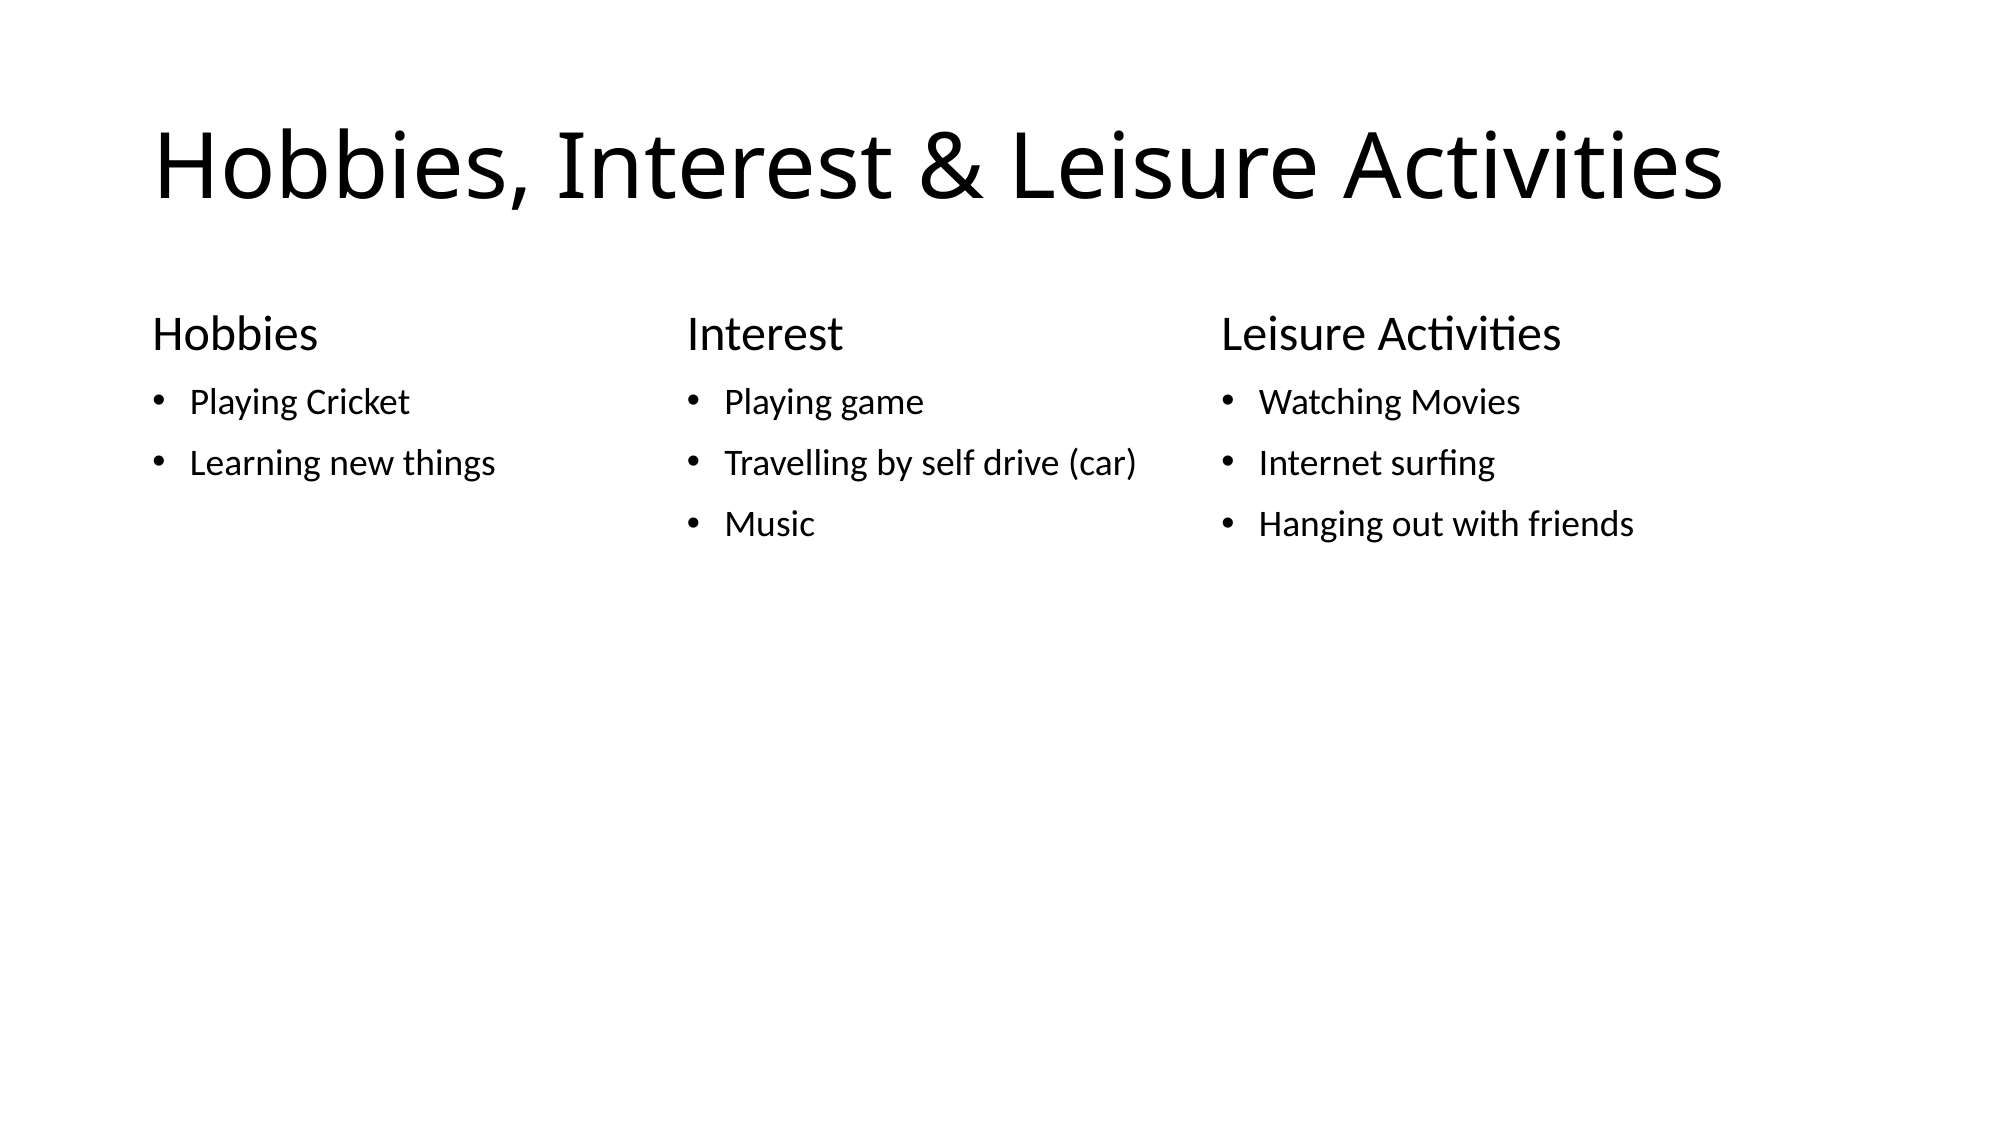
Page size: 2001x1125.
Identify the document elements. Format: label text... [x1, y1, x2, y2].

list Interest Playing game Travelling by self drive (car) Music [671, 299, 1206, 1014]
title Hobbies, Interest & Leisure Activities [137, 59, 1863, 278]
list Hobbies Playing Cricket Learning new things [137, 299, 671, 1014]
text_box Leisure Activities Watching Movies Internet surfing Hanging out with friends [1206, 299, 1798, 1014]
